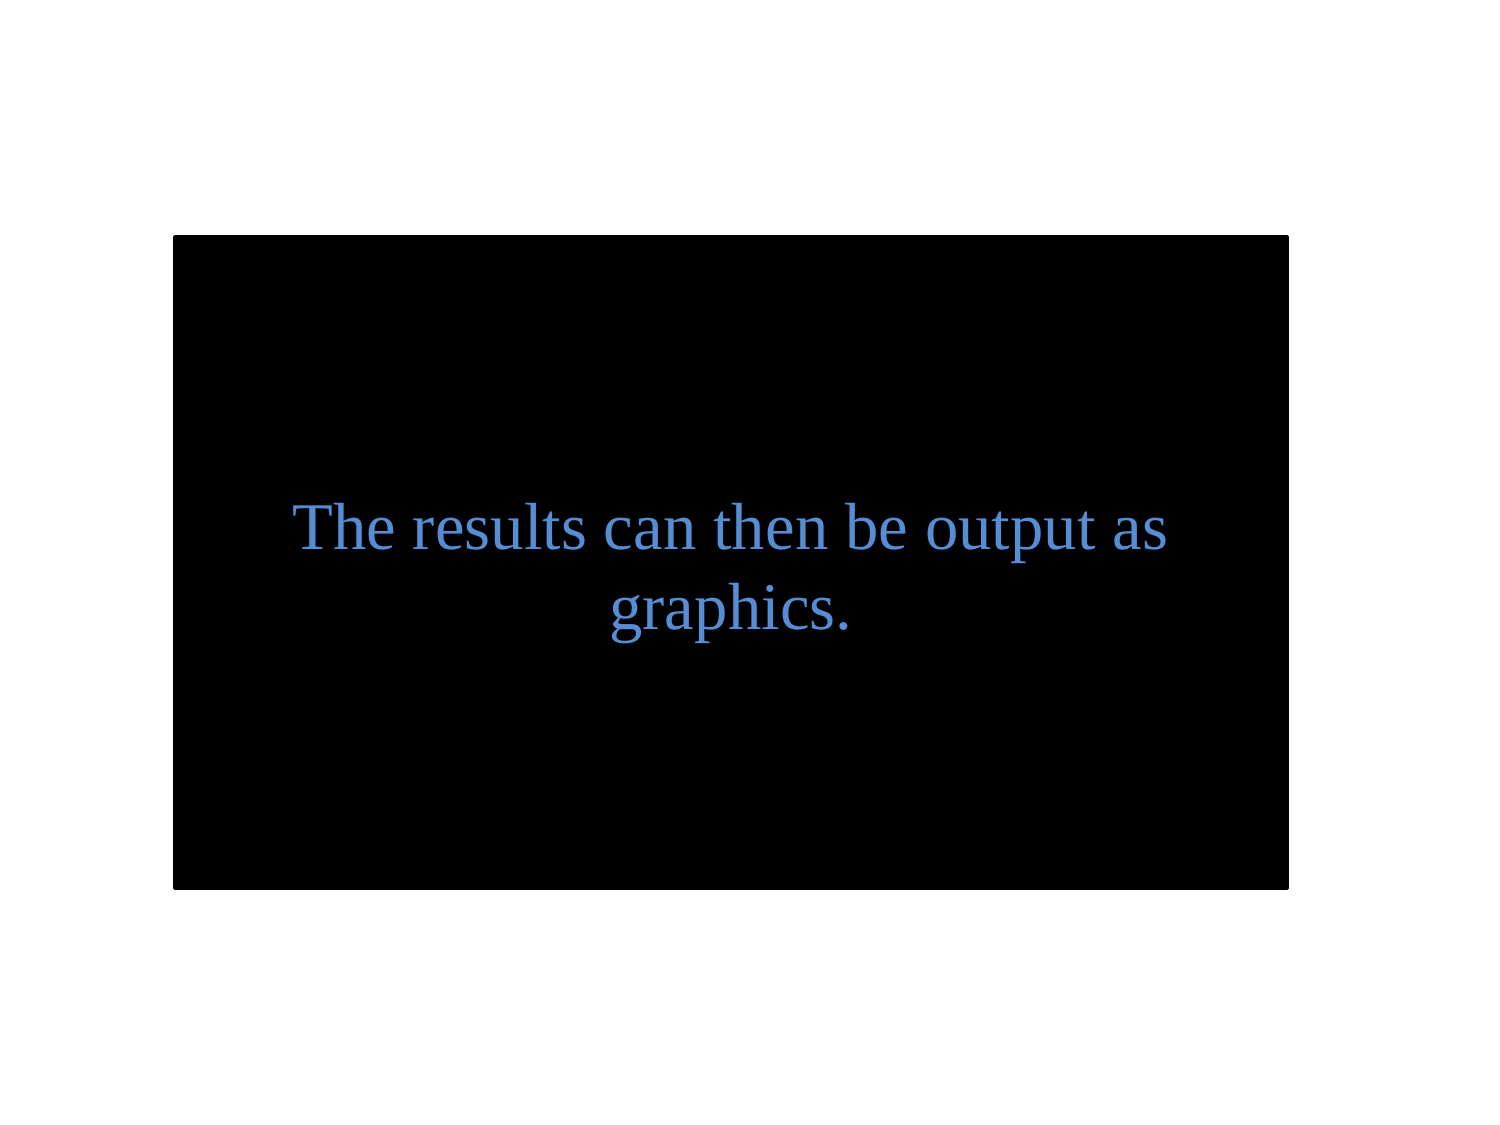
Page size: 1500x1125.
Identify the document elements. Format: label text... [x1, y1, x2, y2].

text_box The results can then be output as graphics. [173, 235, 1289, 890]
